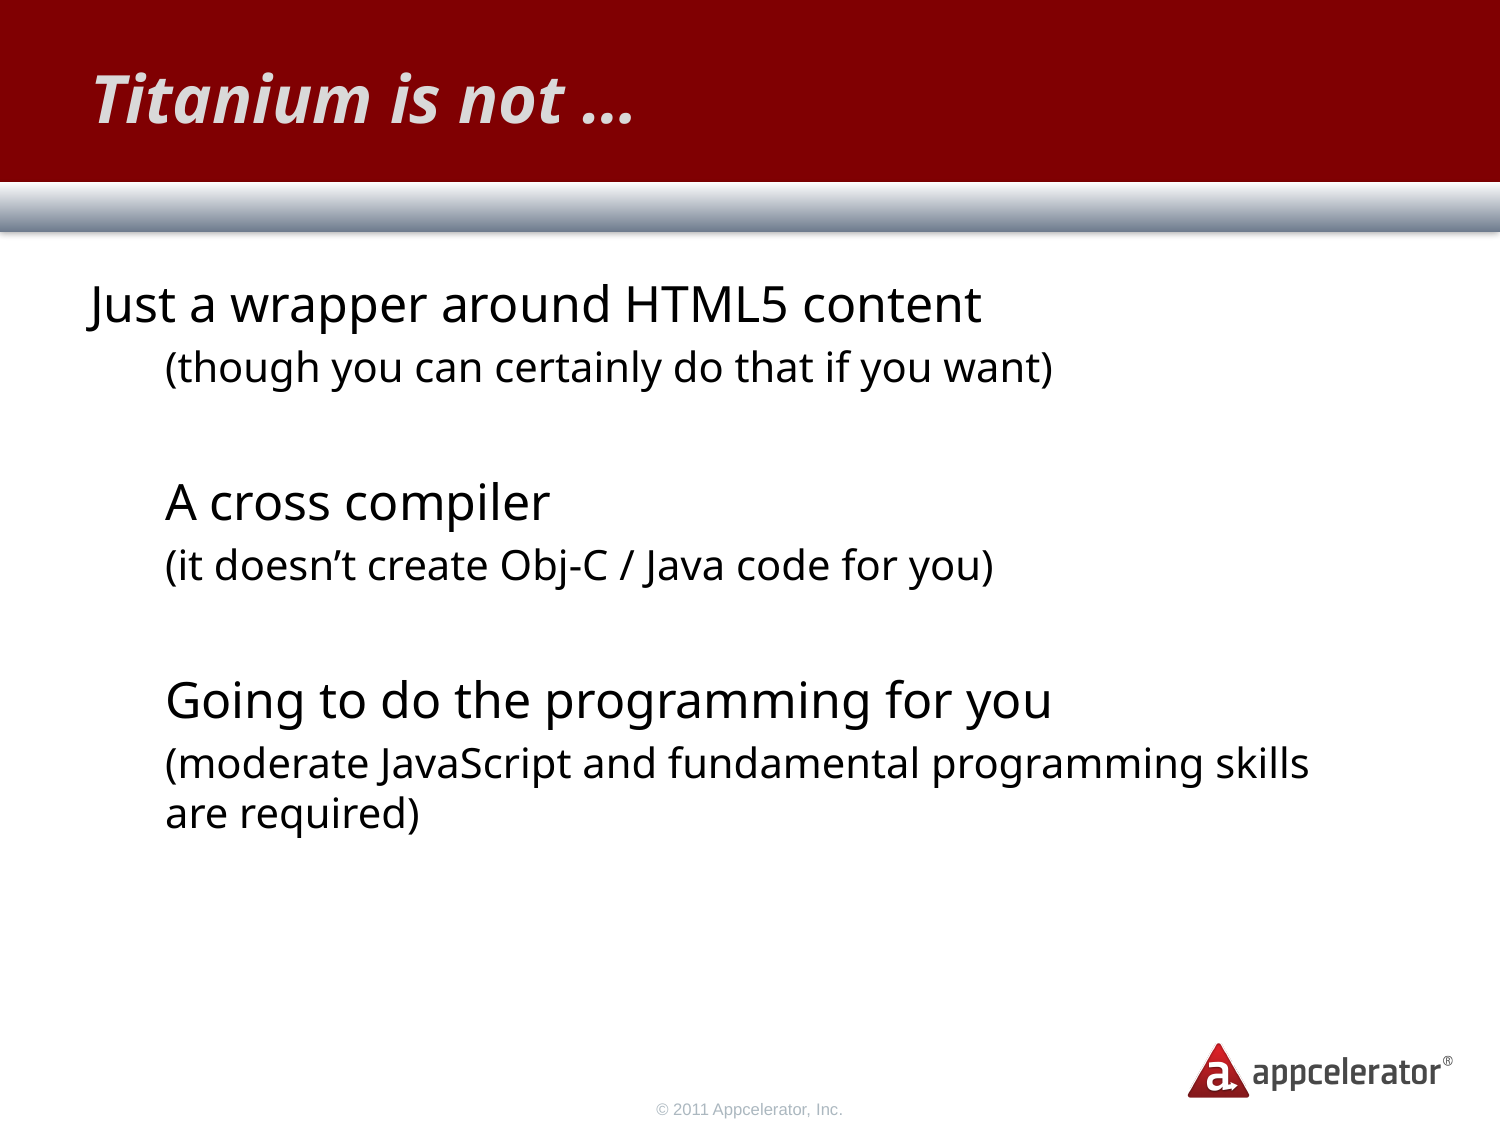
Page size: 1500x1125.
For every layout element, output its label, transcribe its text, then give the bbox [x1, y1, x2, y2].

title Titanium is not … [75, 3, 1425, 191]
picture [1177, 1010, 1467, 1125]
list Just a wrapper around HTML5 content (though you can certainly do that if you want) A cross compiler (it doesn’t create Obj-C / Java code for you) Going to do the programming for you (moderate JavaScript and fundamental programming skills are required) [75, 264, 1425, 1008]
